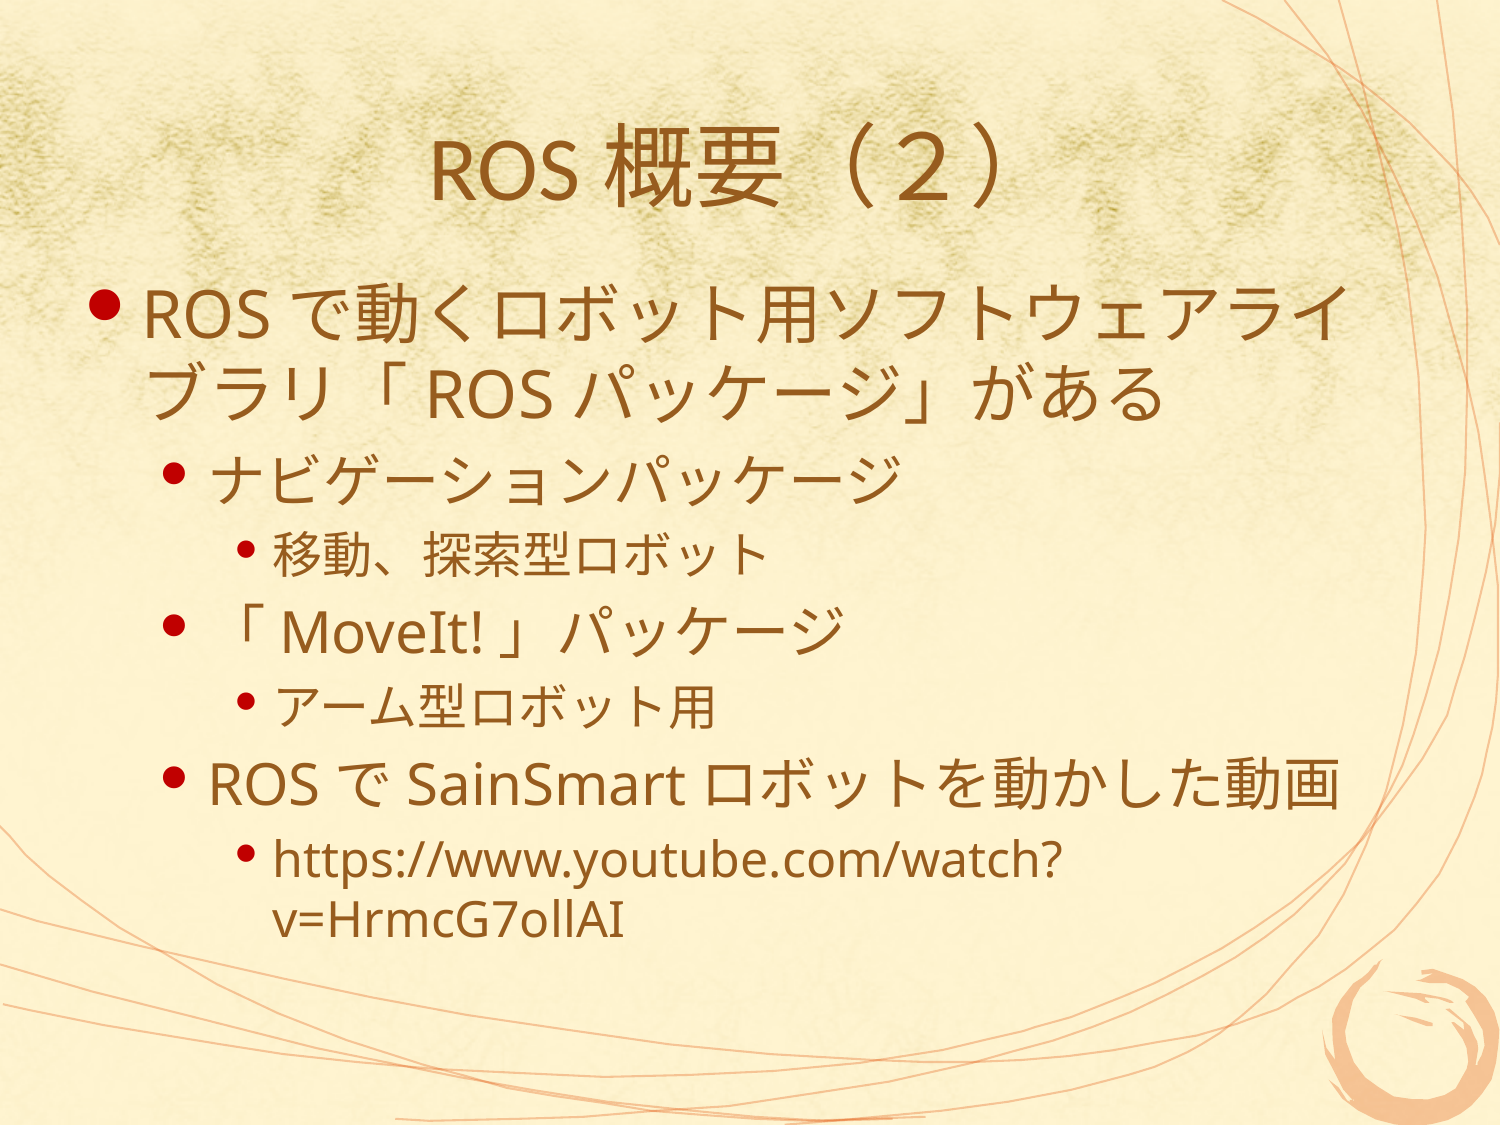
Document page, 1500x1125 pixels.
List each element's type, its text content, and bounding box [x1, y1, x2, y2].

title ROS概要（２） [70, 70, 1421, 258]
list ROSで動くロボット用ソフトウェアライブラリ「ROSパッケージ」がある ナビゲーションパッケージ 移動、探索型ロボット 「MoveIt!」パッケージ アーム型ロボット用 ROSでSainSmartロボットを動かした動画 https://www.youtube.com/watch?v=HrmcG7ollAI [70, 264, 1421, 1034]
